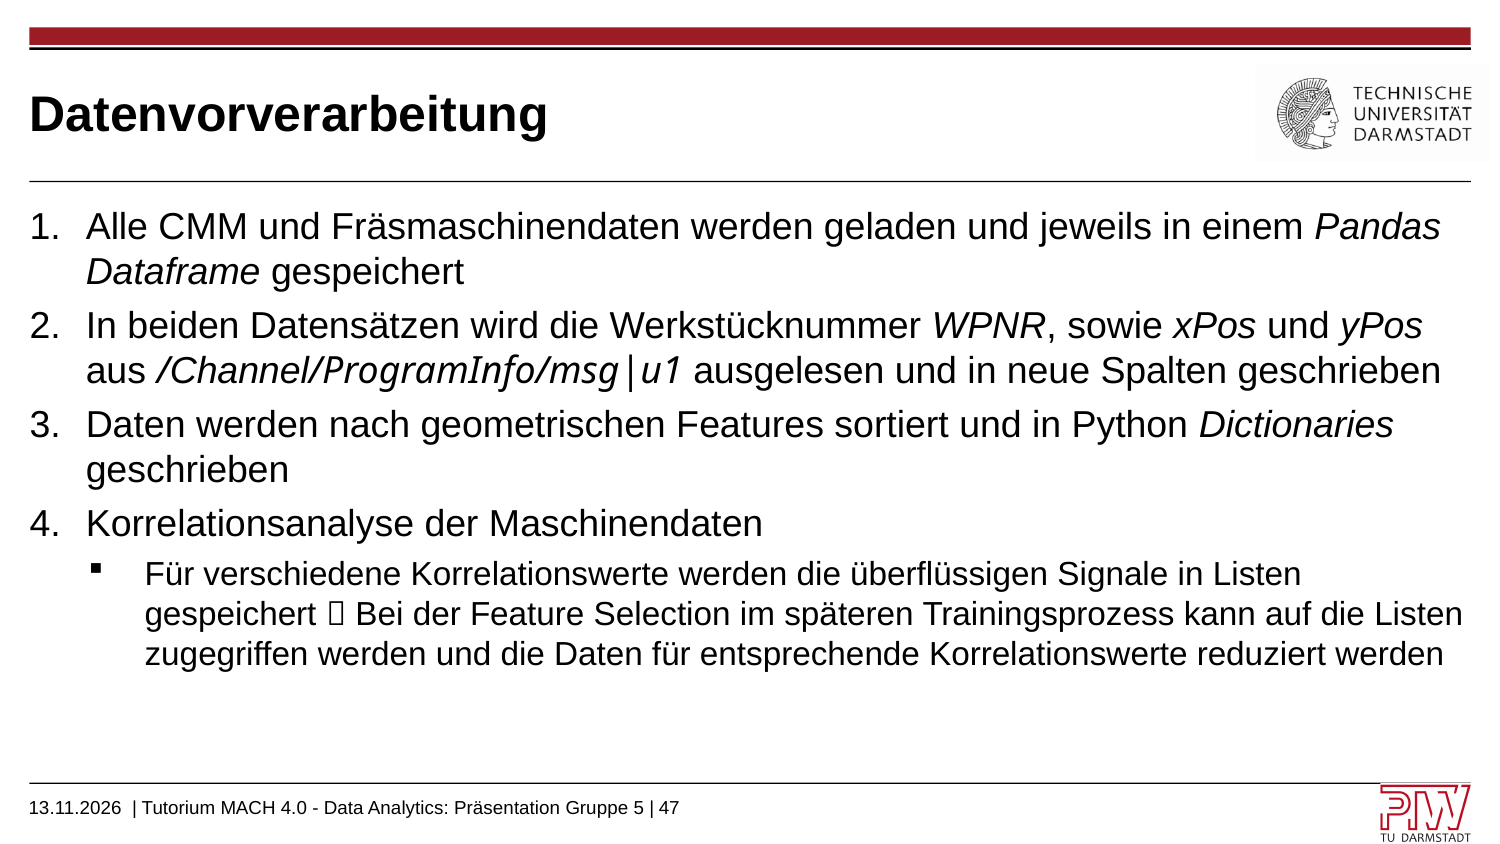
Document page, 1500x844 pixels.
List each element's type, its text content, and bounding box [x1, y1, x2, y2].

title Datenvorverarbeitung [29, 60, 1149, 164]
picture [1380, 783, 1471, 844]
picture [1255, 65, 1490, 162]
list Alle CMM und Fräsmaschinendaten werden geladen und jeweils in einem Pandas Dataframe gespeichert In beiden Datensätzen wird die Werkstücknummer WPNR, sowie xPos und yPos aus /Channel/ProgramInfo/msg|u1 ausgelesen und in neue Spalten geschrieben Daten werden nach geometrischen Features sortiert und in Python Dictionaries geschrieben Korrelationsanalyse der Maschinendaten Für verschiedene Korrelationswerte werden die überflüssigen Signale in Listen gespeichert  Bei der Feature Selection im späteren Trainingsprozess kann auf die Listen zugegriffen werden und die Daten für entsprechende Korrelationswerte reduziert werden [29, 194, 1471, 746]
